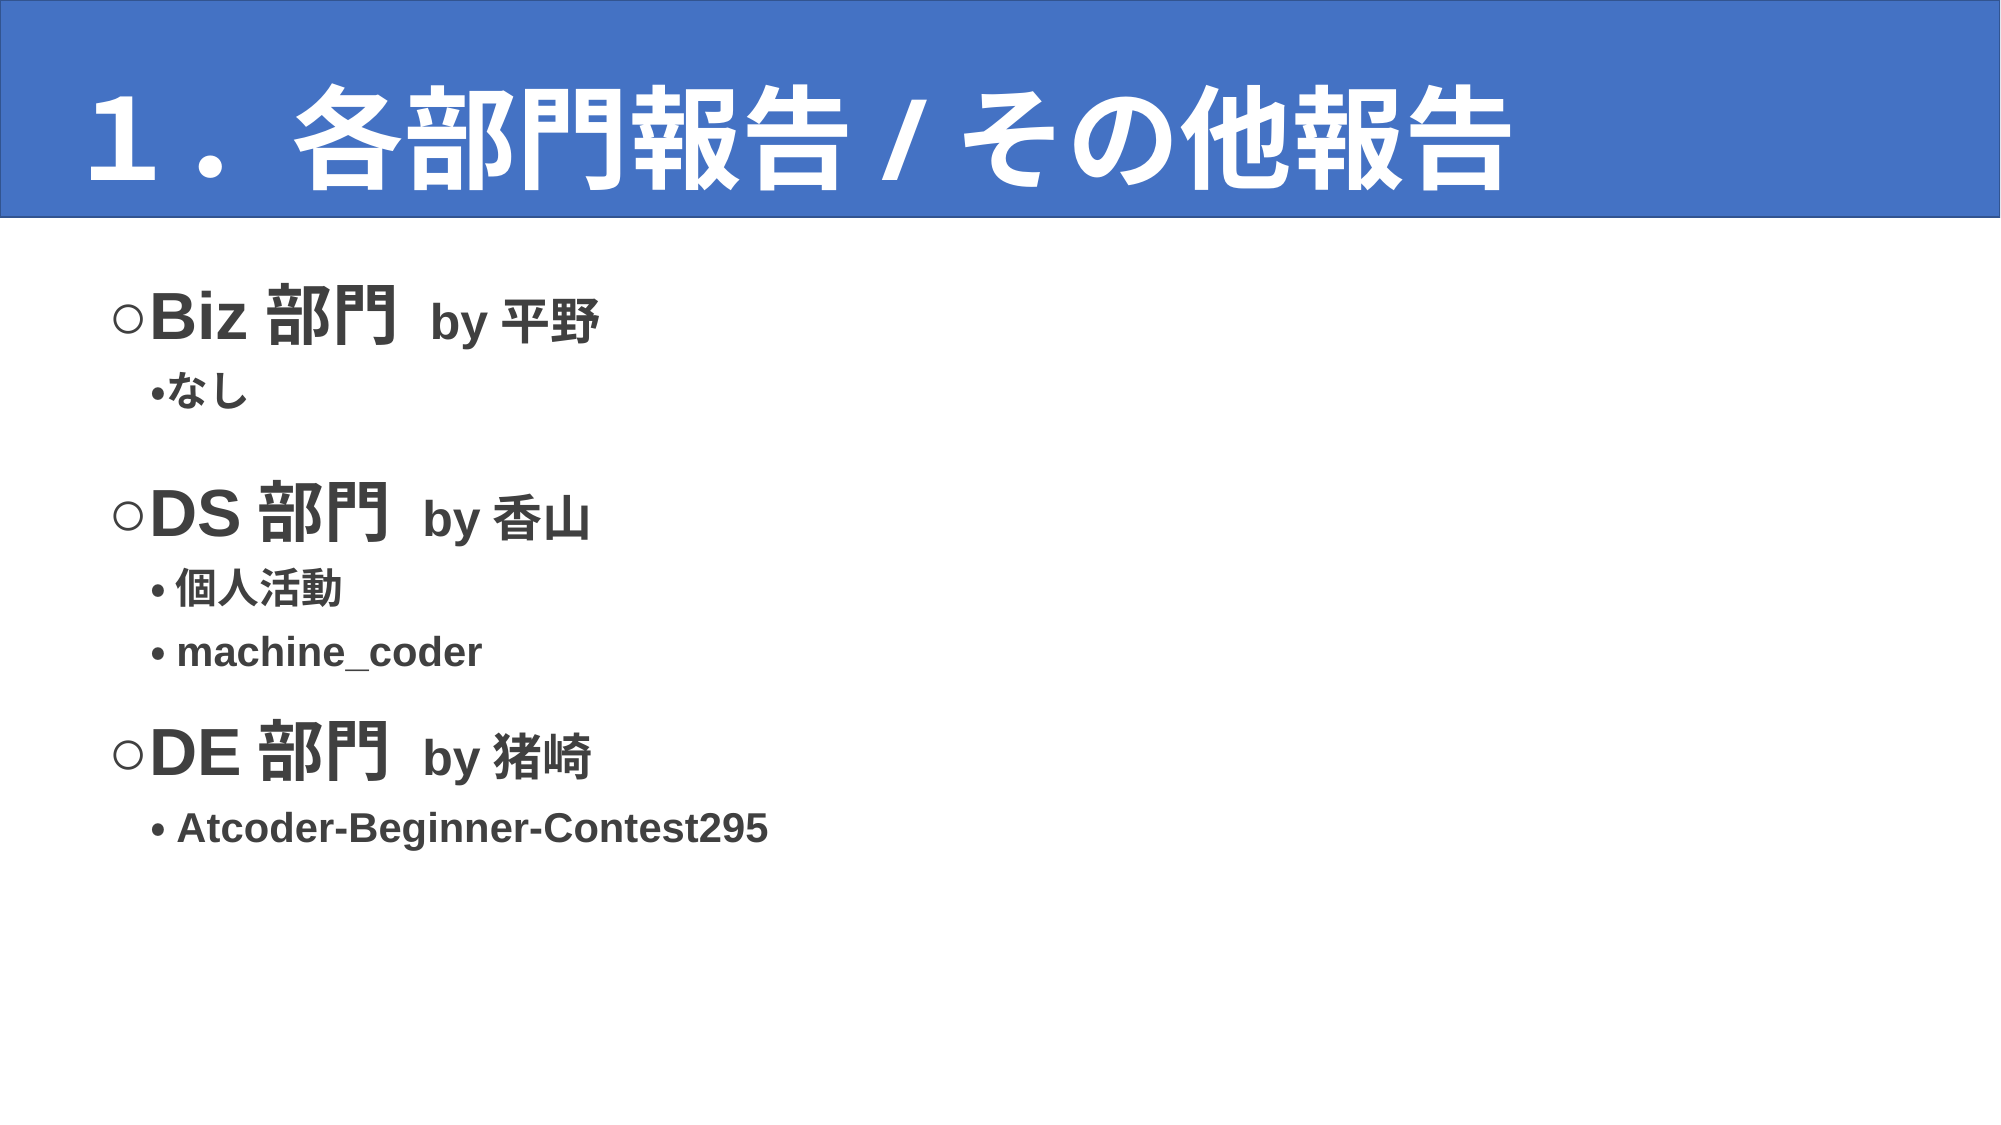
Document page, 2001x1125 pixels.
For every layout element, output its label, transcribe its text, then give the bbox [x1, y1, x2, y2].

text_box ○DE部門 by猪崎 ・Atcoder-Beginner-Contest295 [94, 682, 1877, 859]
text_box ○Biz部門 by平野 ・なし [94, 245, 1877, 423]
title １．各部門報告/その他報告 [51, 35, 1777, 254]
text_box ○DS部門 by香山 ・ 個人活動 ・machine_coder [94, 442, 1877, 682]
